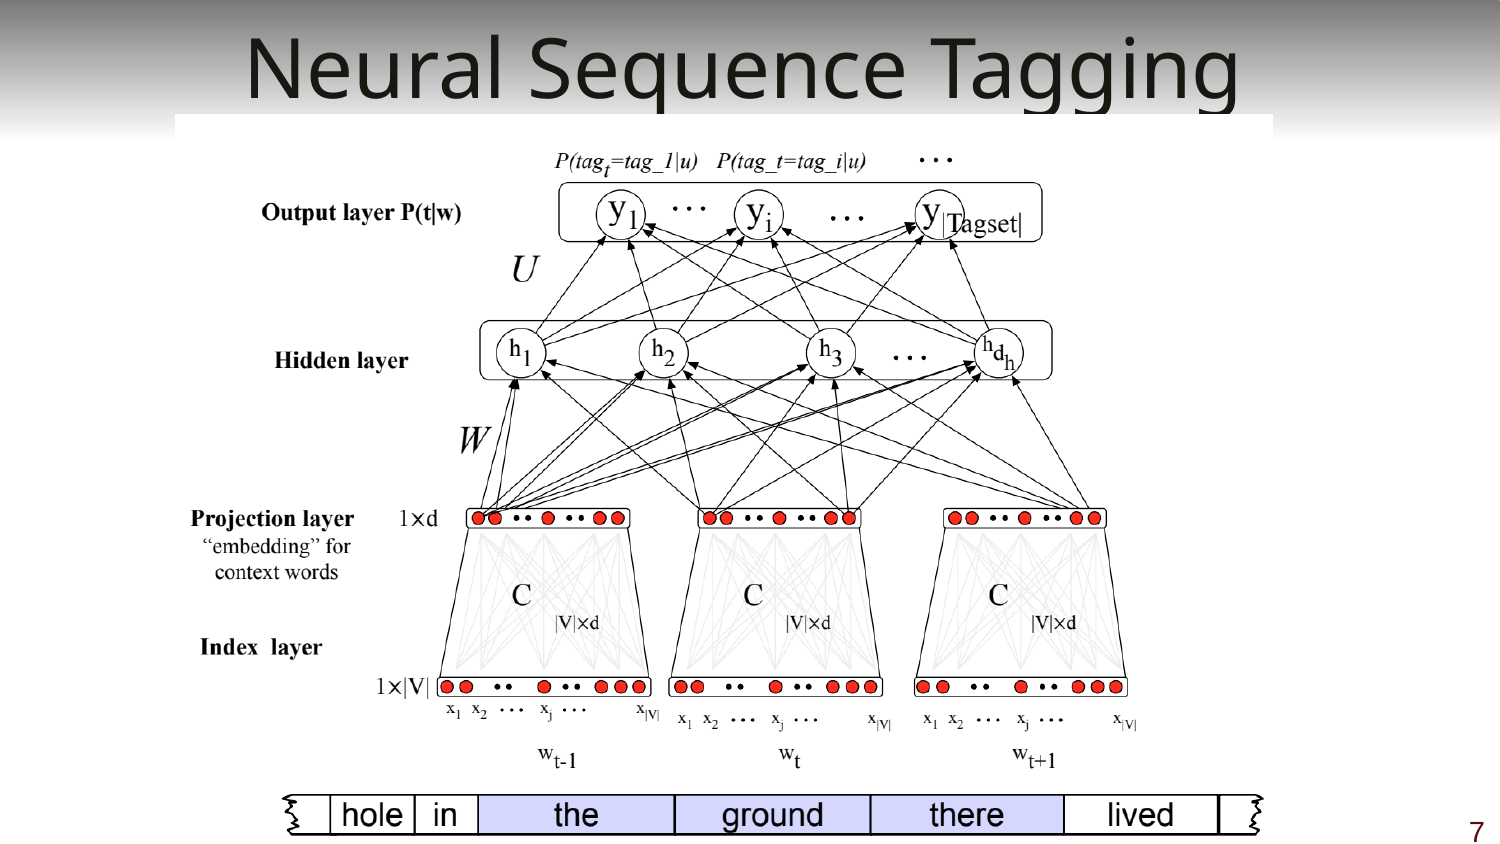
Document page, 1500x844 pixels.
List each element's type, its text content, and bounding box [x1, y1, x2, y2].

picture [174, 114, 1274, 844]
title Neural Sequence Tagging [12, 0, 1475, 132]
slide_number 7 [1424, 806, 1500, 844]
